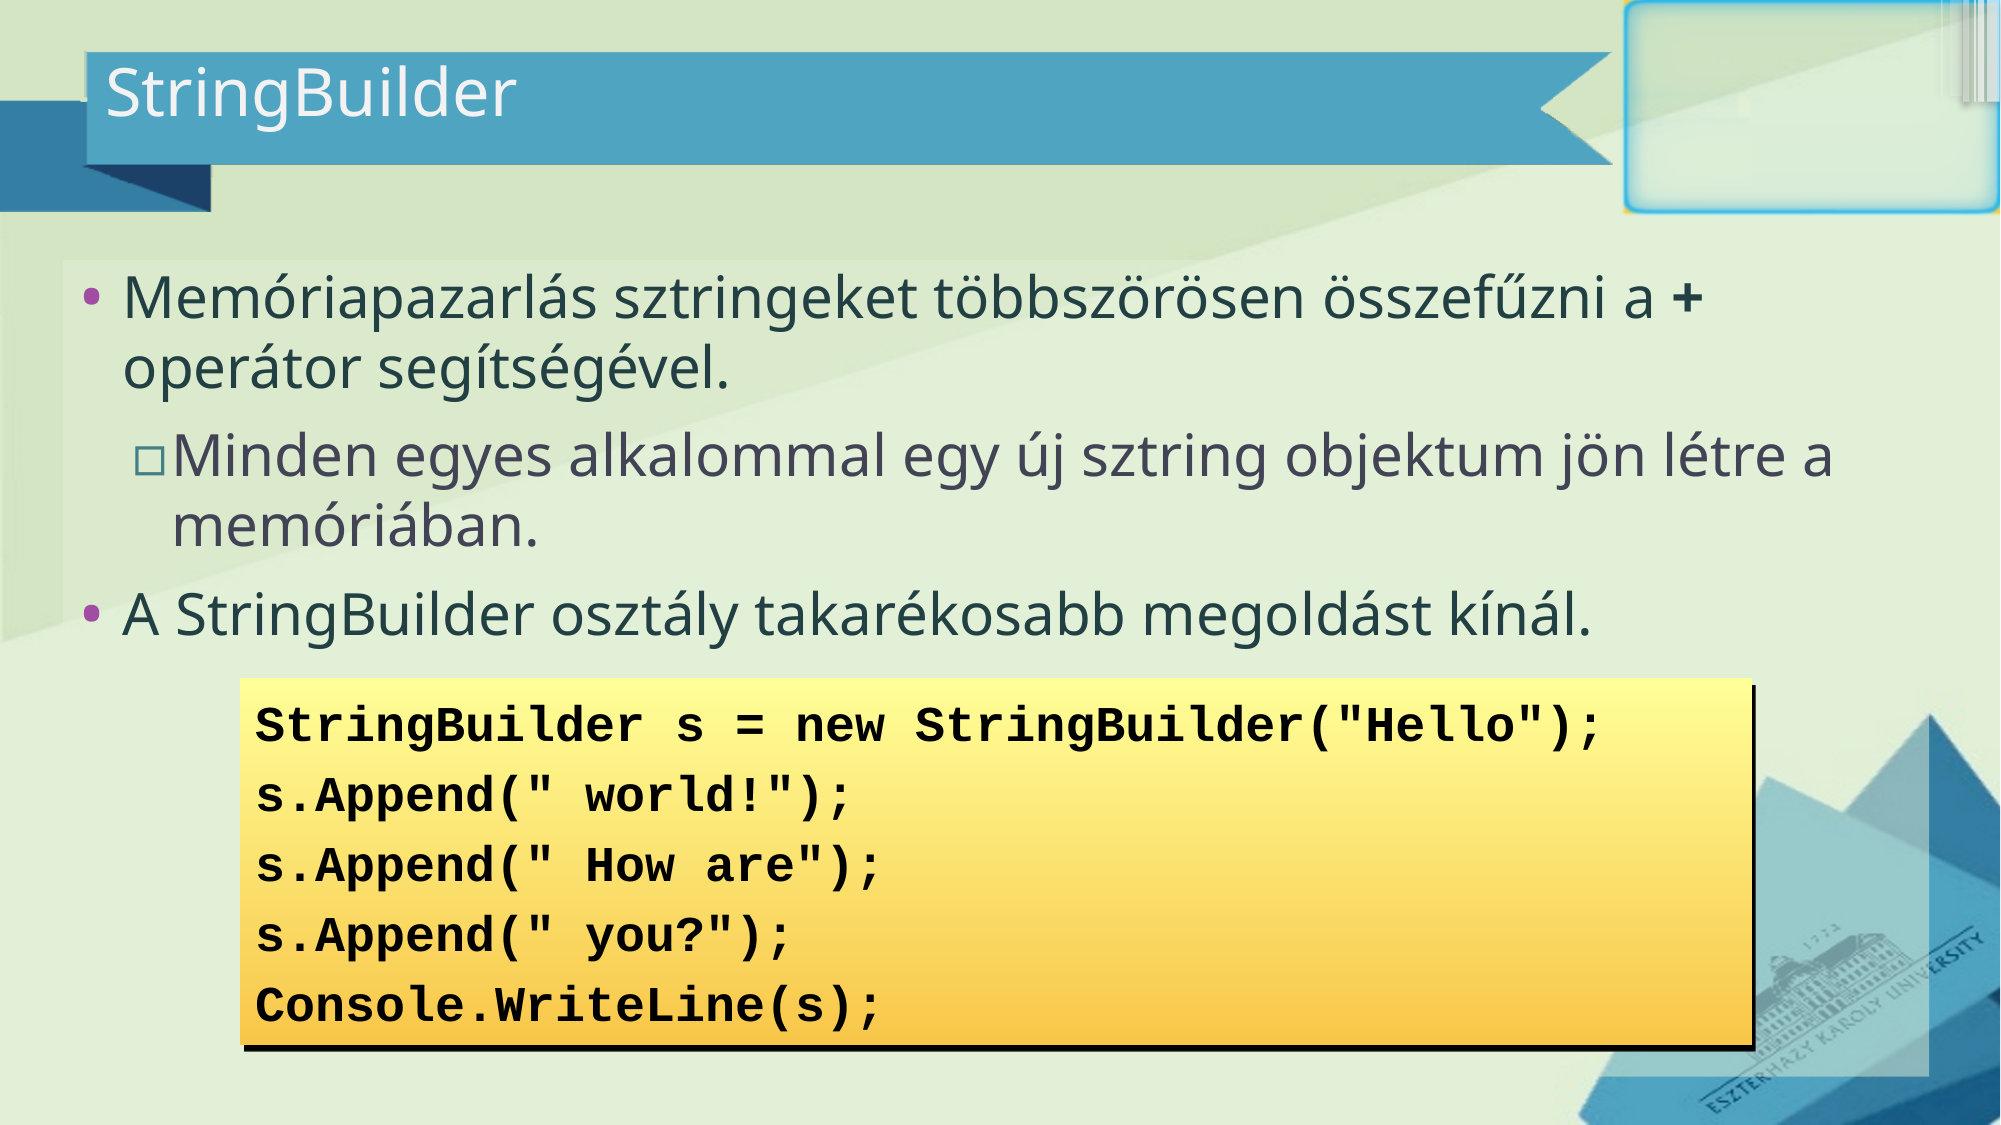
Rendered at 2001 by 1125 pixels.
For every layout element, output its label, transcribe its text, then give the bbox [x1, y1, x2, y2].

text_box StringBuilder s = new StringBuilder("Hello"); s.Append(" world!"); s.Append(" How are"); s.Append(" you?"); Console.WriteLine(s); [240, 678, 1752, 1045]
picture [0, 0, 2001, 1125]
title StringBuilder [0, 50, 1617, 212]
list Memóriapazarlás sztringeket többszörösen összefűzni a + operátor segítségével. Minden egyes alkalommal egy új sztring objektum jön létre a memóriában. A StringBuilder osztály takarékosabb megoldást kínál. [63, 259, 1930, 1077]
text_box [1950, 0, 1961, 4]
